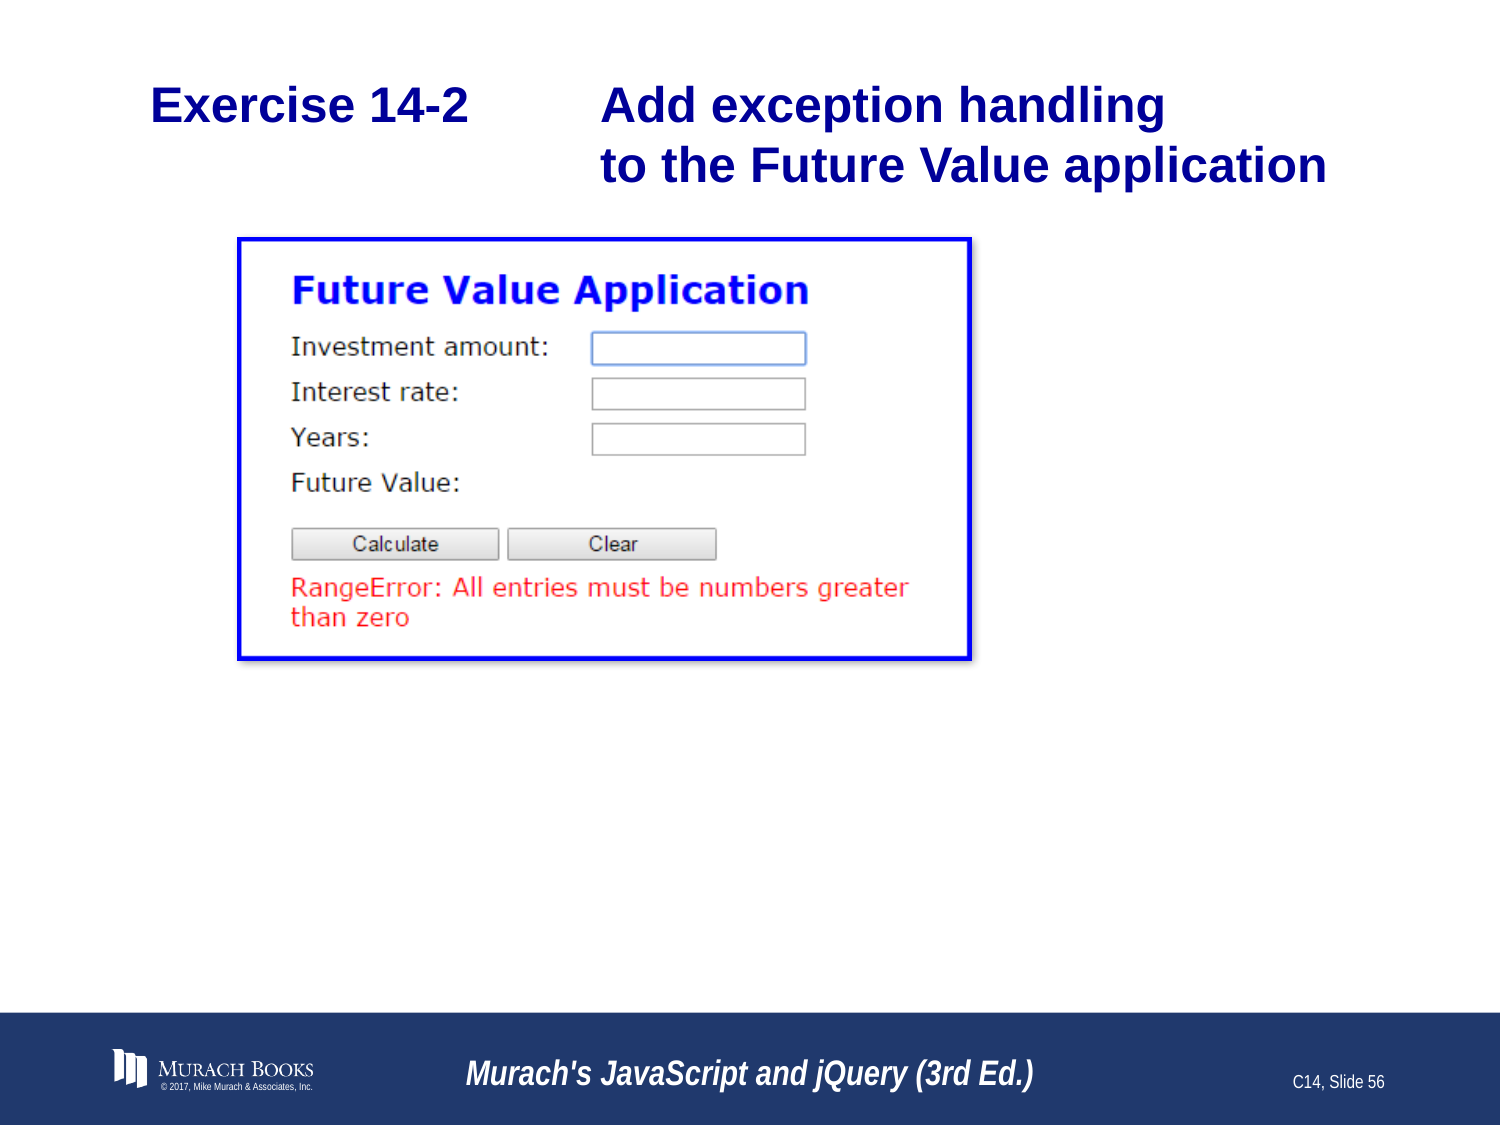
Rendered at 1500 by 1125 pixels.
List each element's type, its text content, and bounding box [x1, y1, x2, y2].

footer © 2017, Mike Murach & Associates, Inc. [12, 1025, 463, 1100]
slide_number C14, Slide 56 [1087, 1025, 1400, 1100]
slide_number Murach's JavaScript and jQuery (3rd Ed.) [463, 1025, 1050, 1100]
picture [237, 237, 972, 661]
title Exercise 14-2 Add exception handling to the Future Value application [150, 72, 1350, 194]
